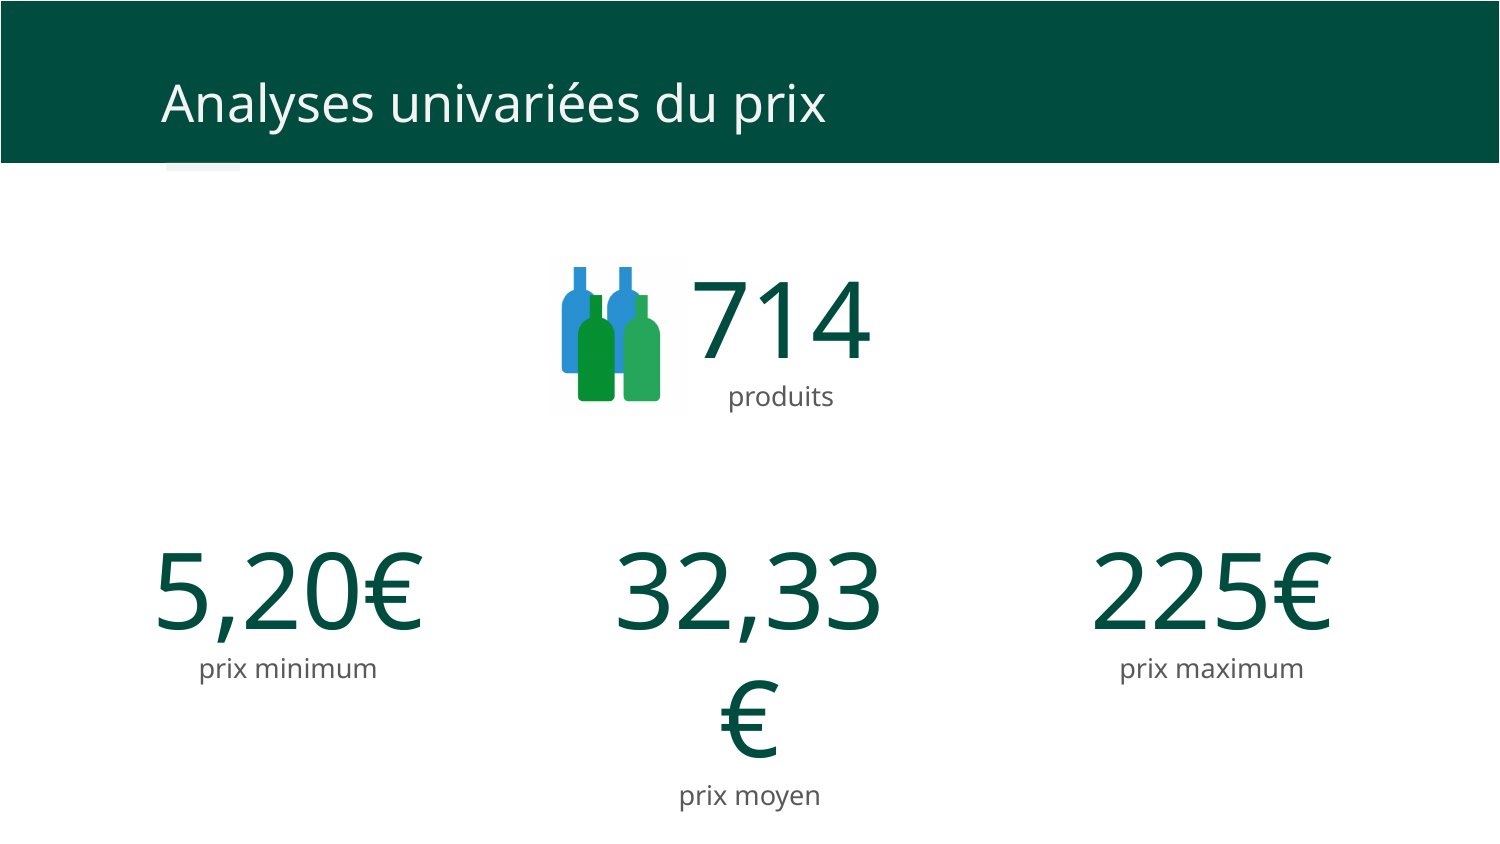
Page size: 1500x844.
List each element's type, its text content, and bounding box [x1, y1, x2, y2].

text_box Analyses univariées du prix [146, 55, 1500, 150]
text_box 5,20€ prix minimum [117, 508, 460, 699]
text_box 32,33€ prix moyen [578, 508, 921, 826]
text_box 225€ prix maximum [1040, 508, 1383, 699]
text_box [0, 0, 1500, 164]
picture [547, 251, 687, 416]
text_box [166, 162, 241, 172]
text_box 714 produits [610, 237, 953, 428]
